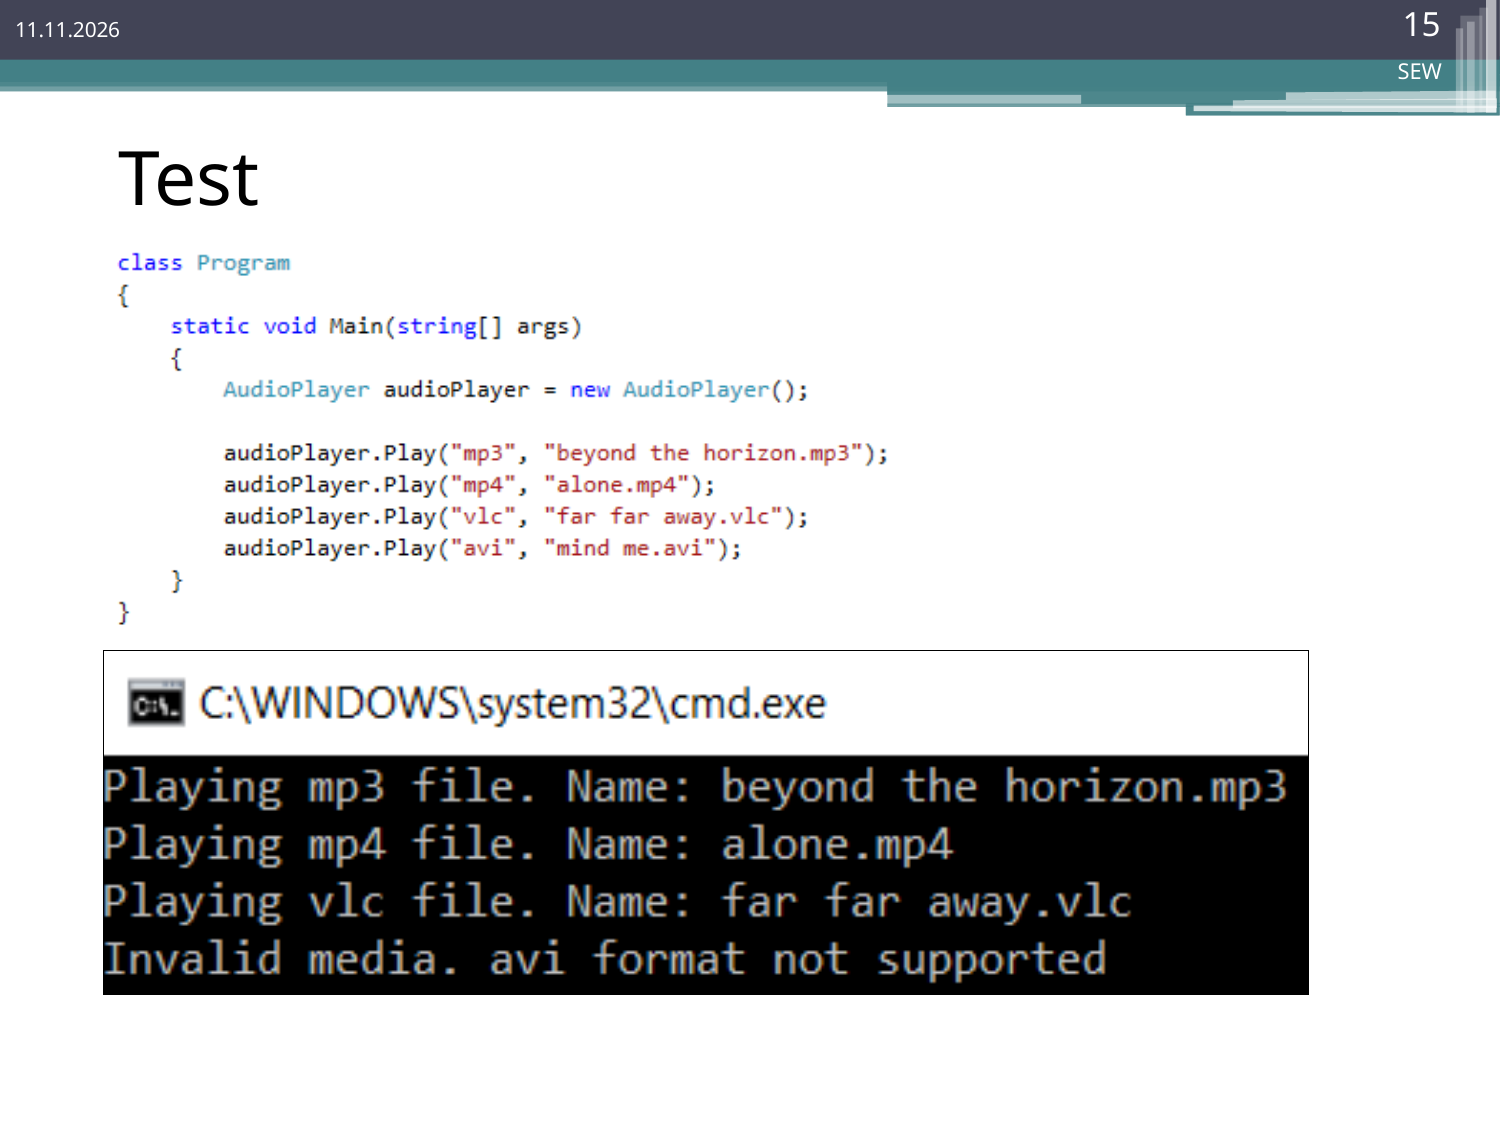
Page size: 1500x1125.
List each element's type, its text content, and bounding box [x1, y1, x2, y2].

title Test [103, 85, 1397, 278]
footer SEW [1165, 53, 1457, 92]
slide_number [0, 0, 338, 61]
picture [103, 248, 1309, 995]
slide_number 15 [1162, 0, 1456, 54]
